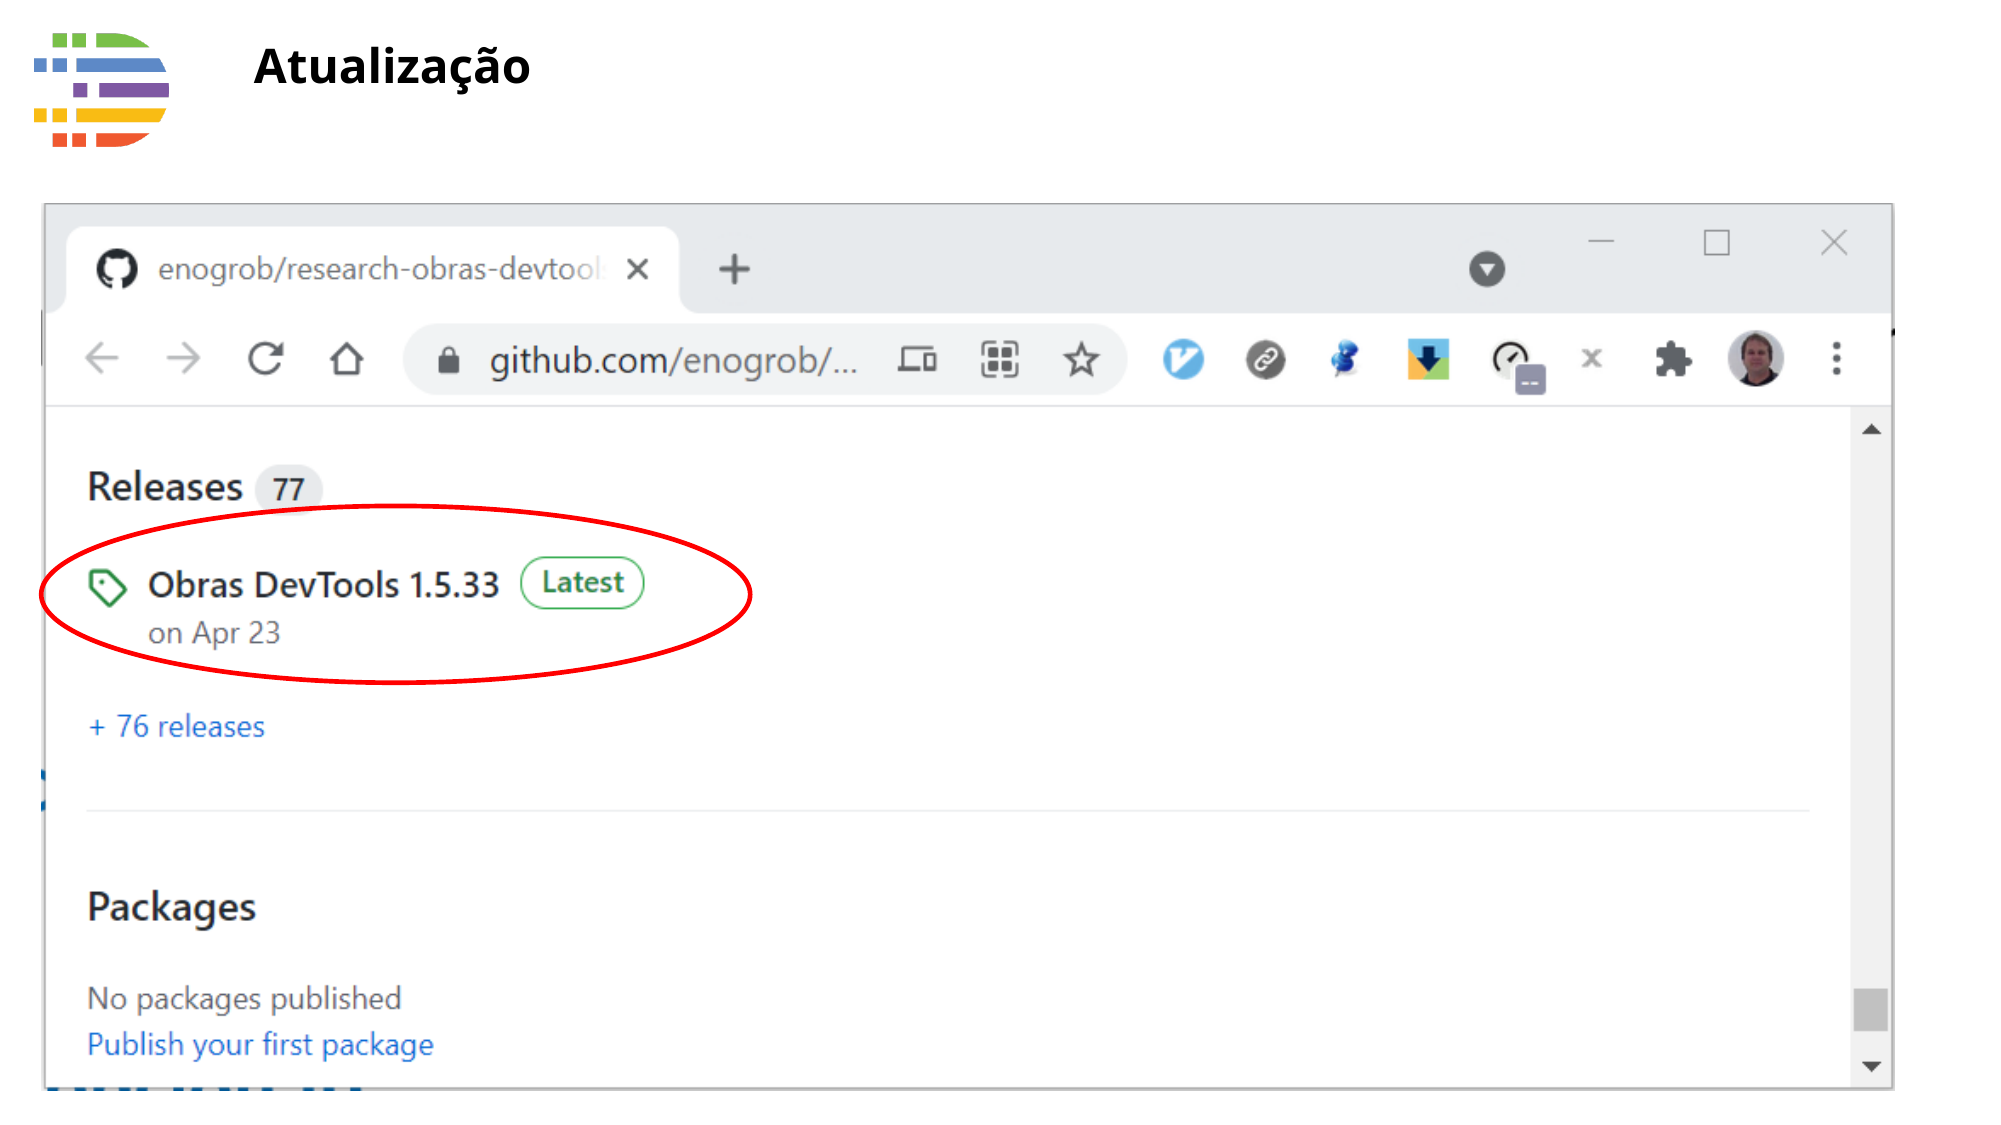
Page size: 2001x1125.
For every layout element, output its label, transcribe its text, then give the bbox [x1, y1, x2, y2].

picture [34, 22, 170, 158]
title Atualização [239, 34, 2000, 160]
picture [41, 203, 1895, 1091]
